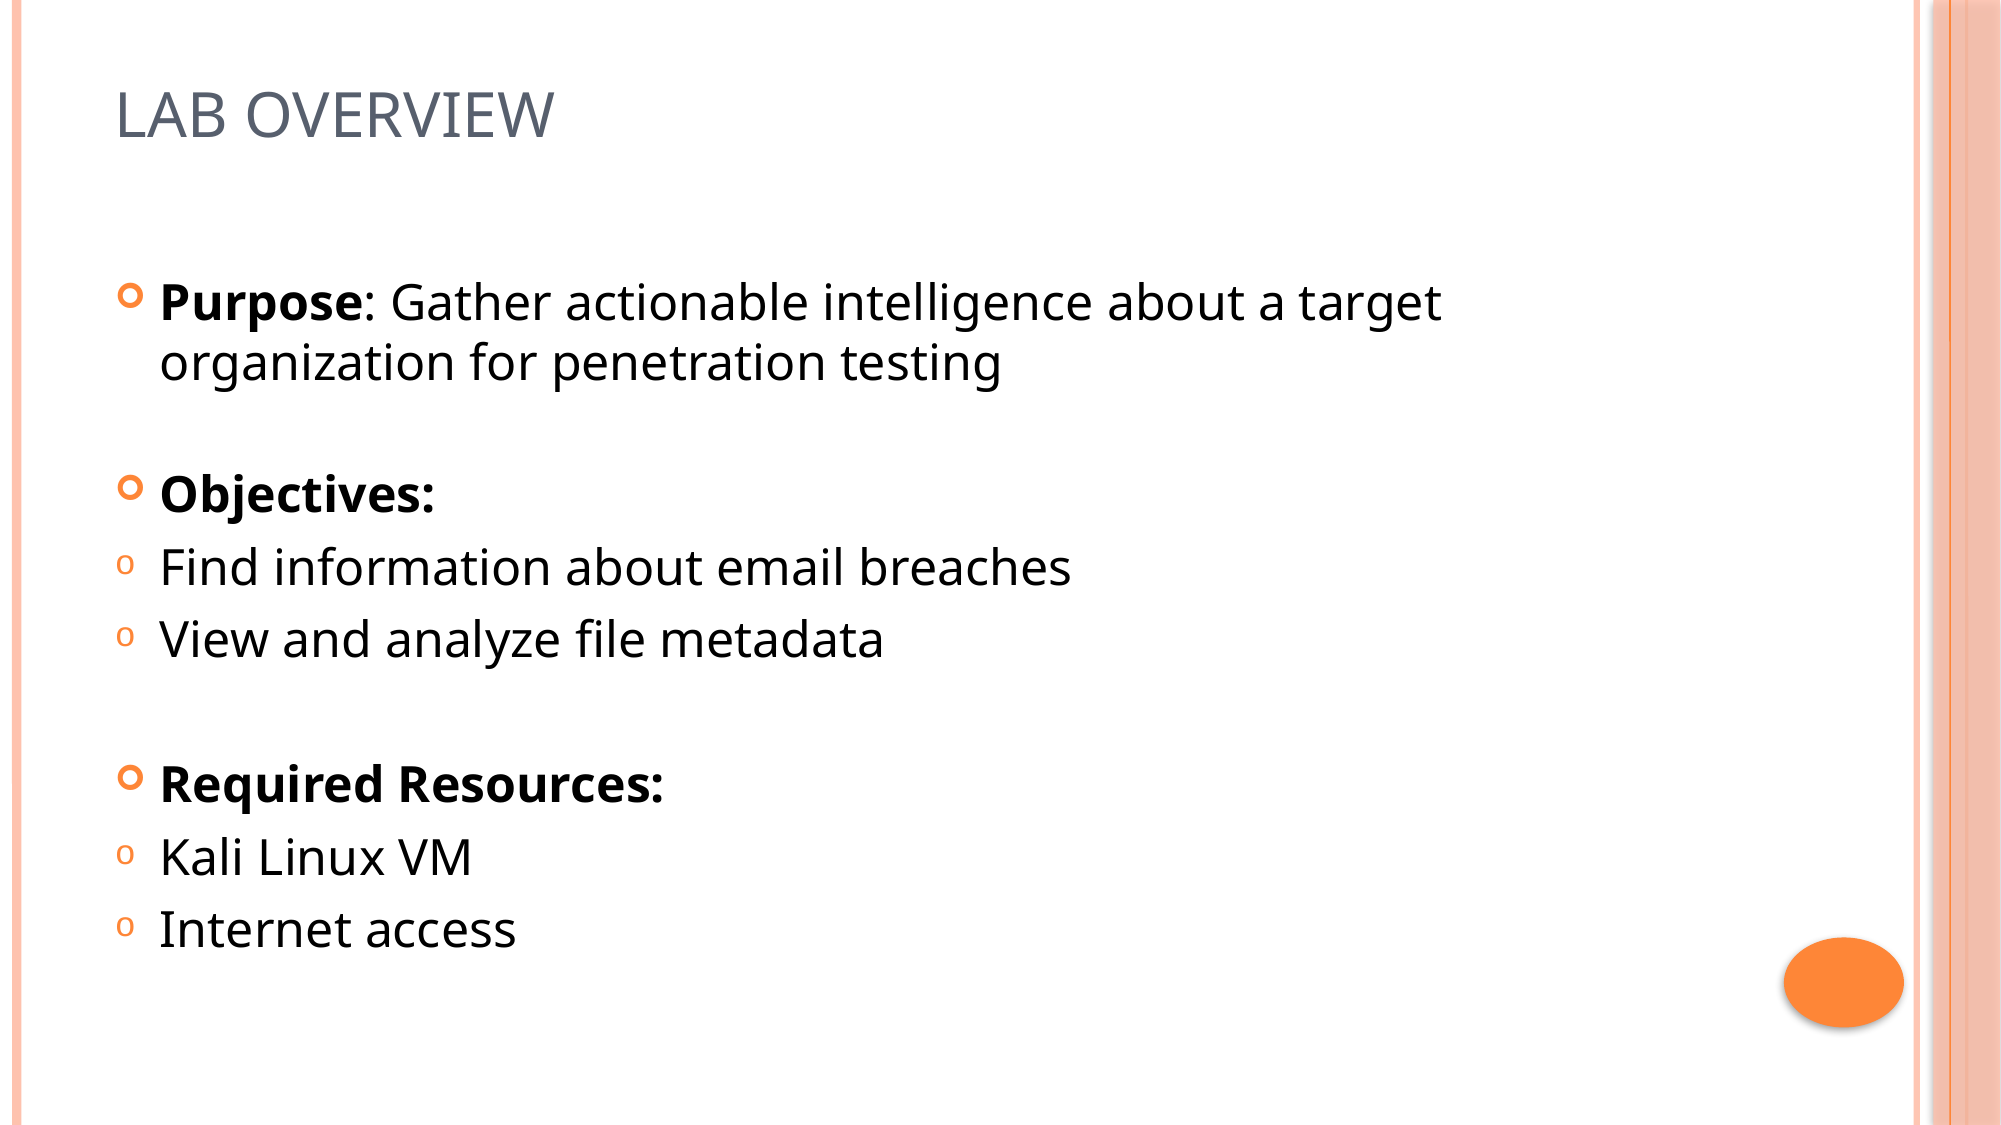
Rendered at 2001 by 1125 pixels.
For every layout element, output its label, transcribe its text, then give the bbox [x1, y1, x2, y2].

title Lab Overview [99, 45, 1734, 233]
list Purpose: Gather actionable intelligence about a target organization for penetration testing Objectives: Find information about email breaches View and analyze file metadata Required Resources: Kali Linux VM Internet access [99, 262, 1734, 1062]
